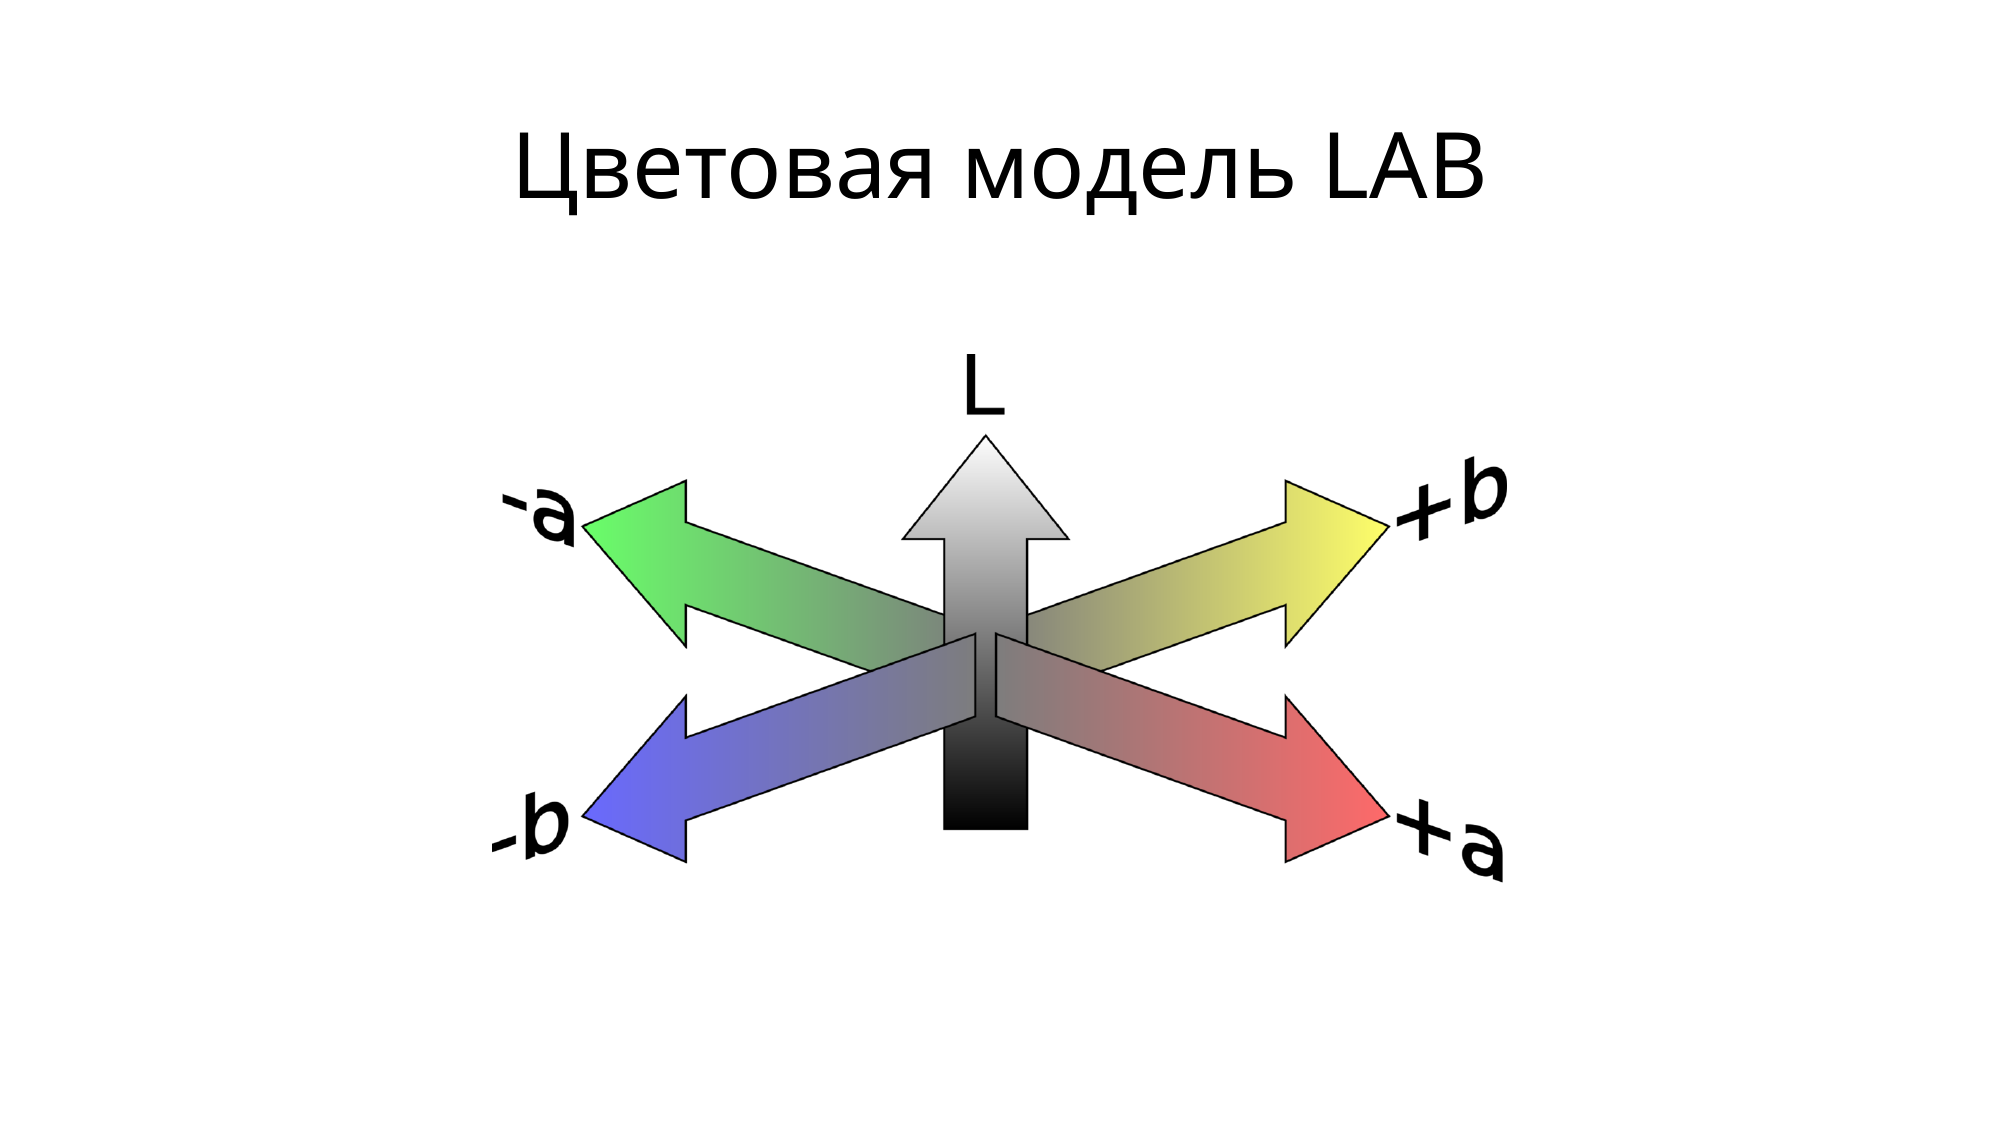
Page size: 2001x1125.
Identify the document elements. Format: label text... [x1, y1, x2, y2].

title Цветовая модель LAB [137, 59, 1863, 278]
picture [492, 354, 1507, 883]
